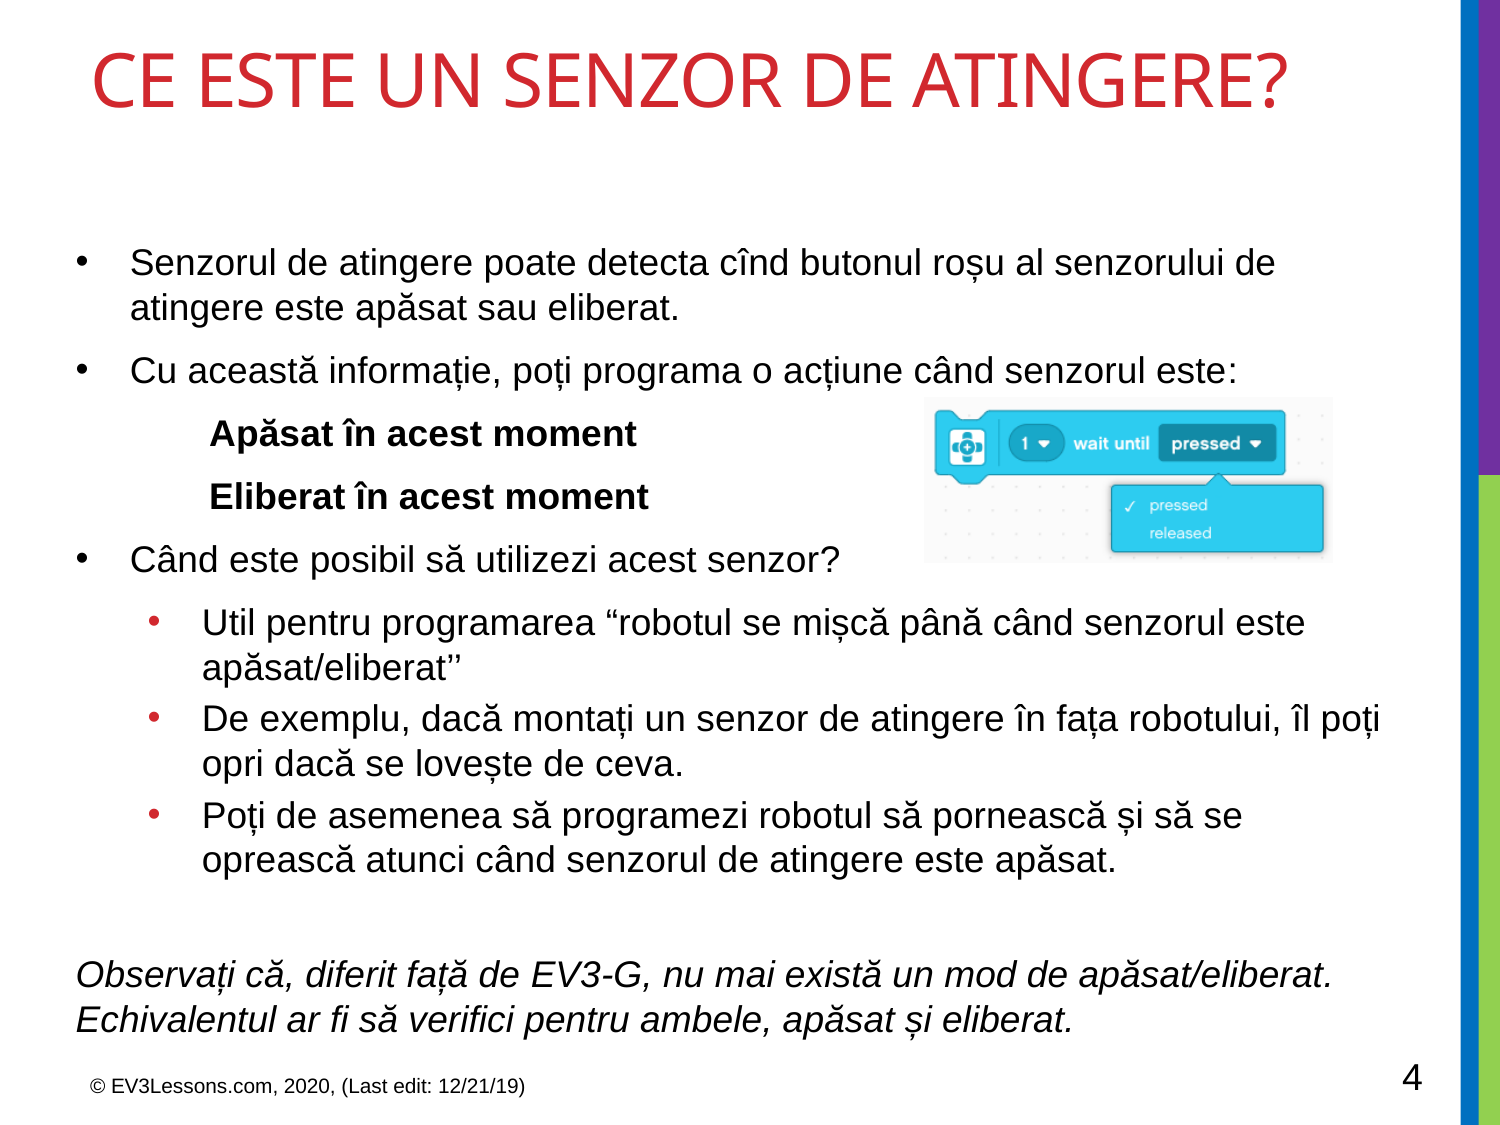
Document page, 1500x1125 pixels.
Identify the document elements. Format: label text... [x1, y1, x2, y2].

title Ce este un senzor de atingere? [75, 25, 1428, 250]
slide_number 4 [1387, 1045, 1491, 1106]
footer © EV3Lessons.com, 2020, (Last edit: 12/21/19) [75, 1065, 638, 1112]
list Senzorul de atingere poate detecta cînd butonul roșu al senzorului de atingere este apăsat sau eliberat. Cu această informație, poți programa o acțiune când senzorul este: Apăsat în acest moment Eliberat în acest moment Când este posibil să utilizezi acest senzor? Util pentru programarea “robotul se mișcă până când senzorul este apăsat/eliberat’’ De exemplu, dacă montați un senzor de atingere în fața robotului, îl poți opri dacă se lovește de ceva. Poți de asemenea să programezi robotul să pornească și să se oprească atunci când senzorul de atingere este apăsat. Observați că, diferit față de EV3-G, nu mai există un mod de apăsat/eliberat. Echivalentul ar fi să verifici pentru ambele, apăsat și eliberat. [60, 231, 1402, 1051]
picture [923, 397, 1333, 563]
